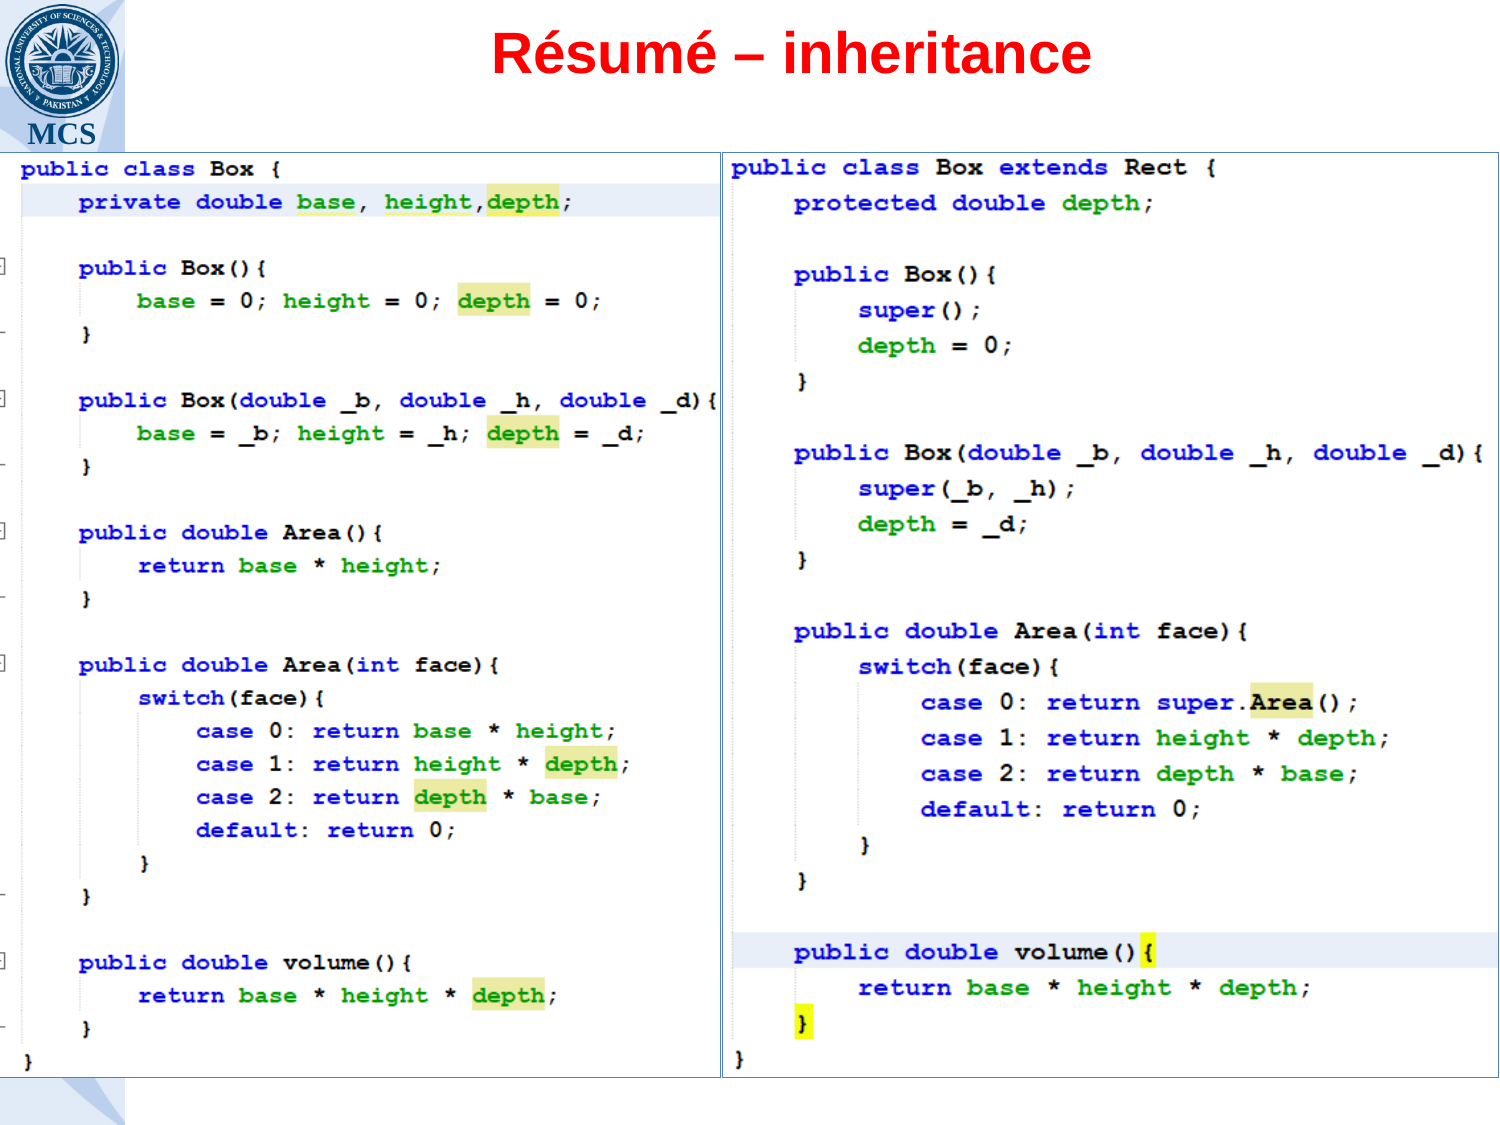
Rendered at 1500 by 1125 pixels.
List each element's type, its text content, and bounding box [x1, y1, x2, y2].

title Résumé – inheritance [125, 0, 1460, 101]
picture [0, 0, 1499, 1125]
